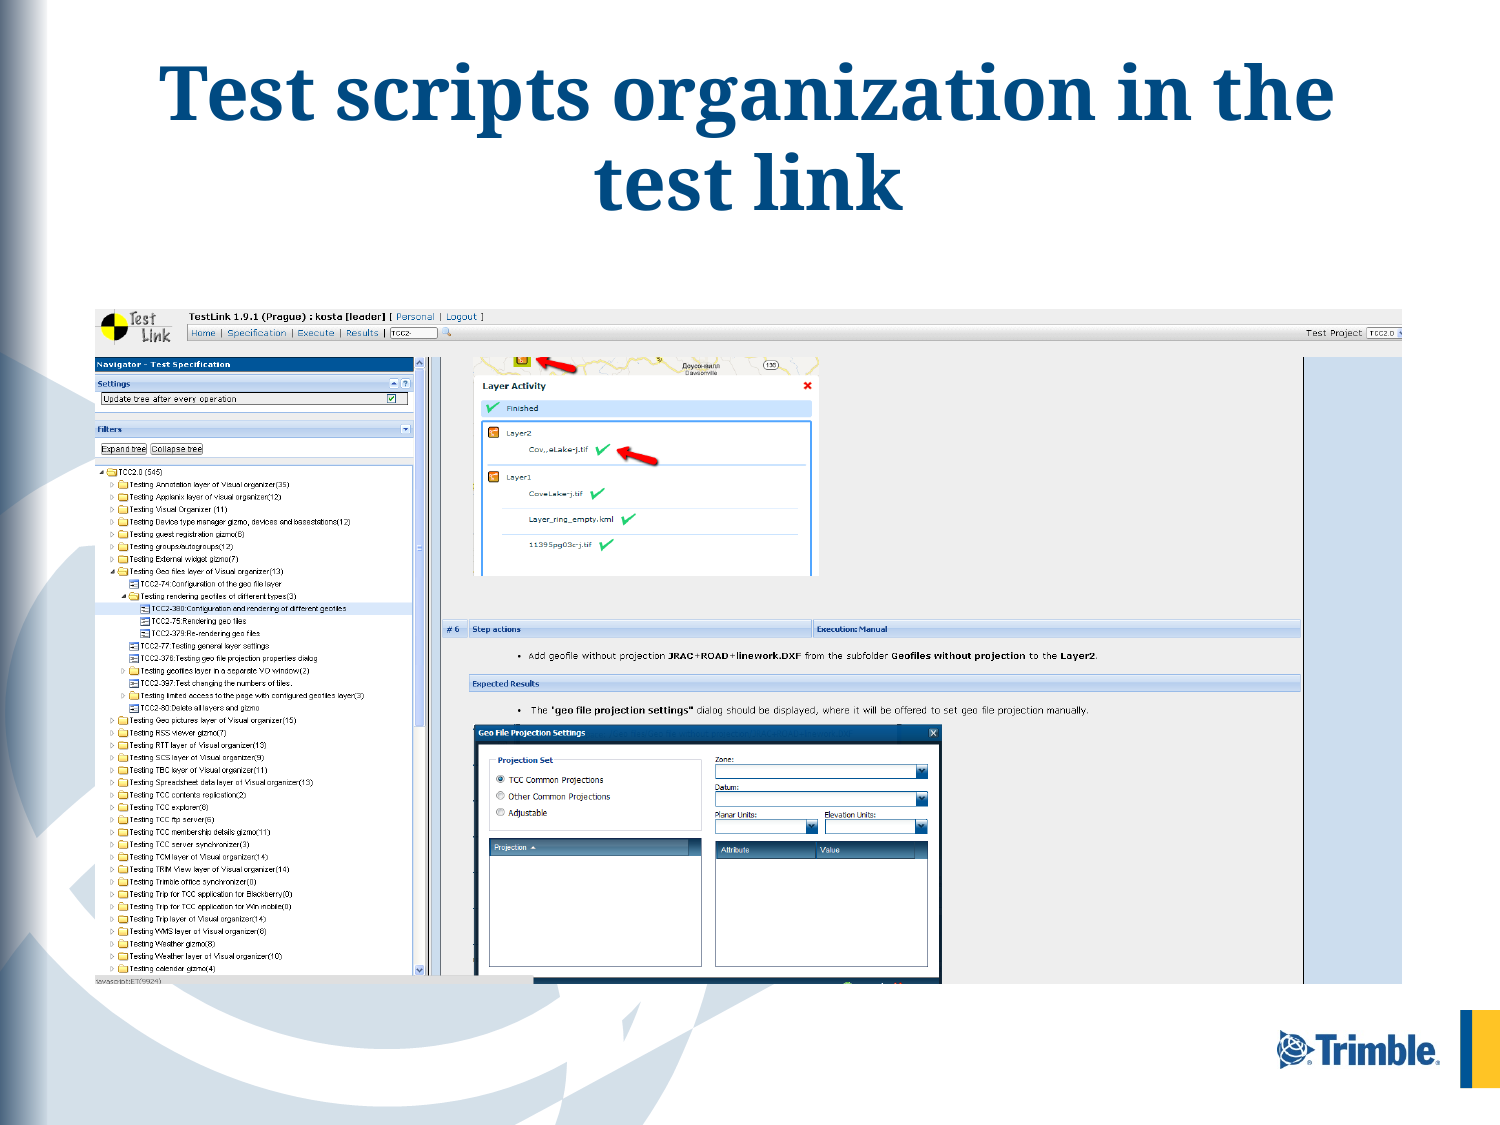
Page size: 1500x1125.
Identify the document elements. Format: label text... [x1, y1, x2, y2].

title Test scripts organization in the test link [95, 45, 1402, 233]
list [95, 309, 1402, 984]
picture [1277, 1030, 1440, 1069]
picture [0, 352, 970, 1125]
